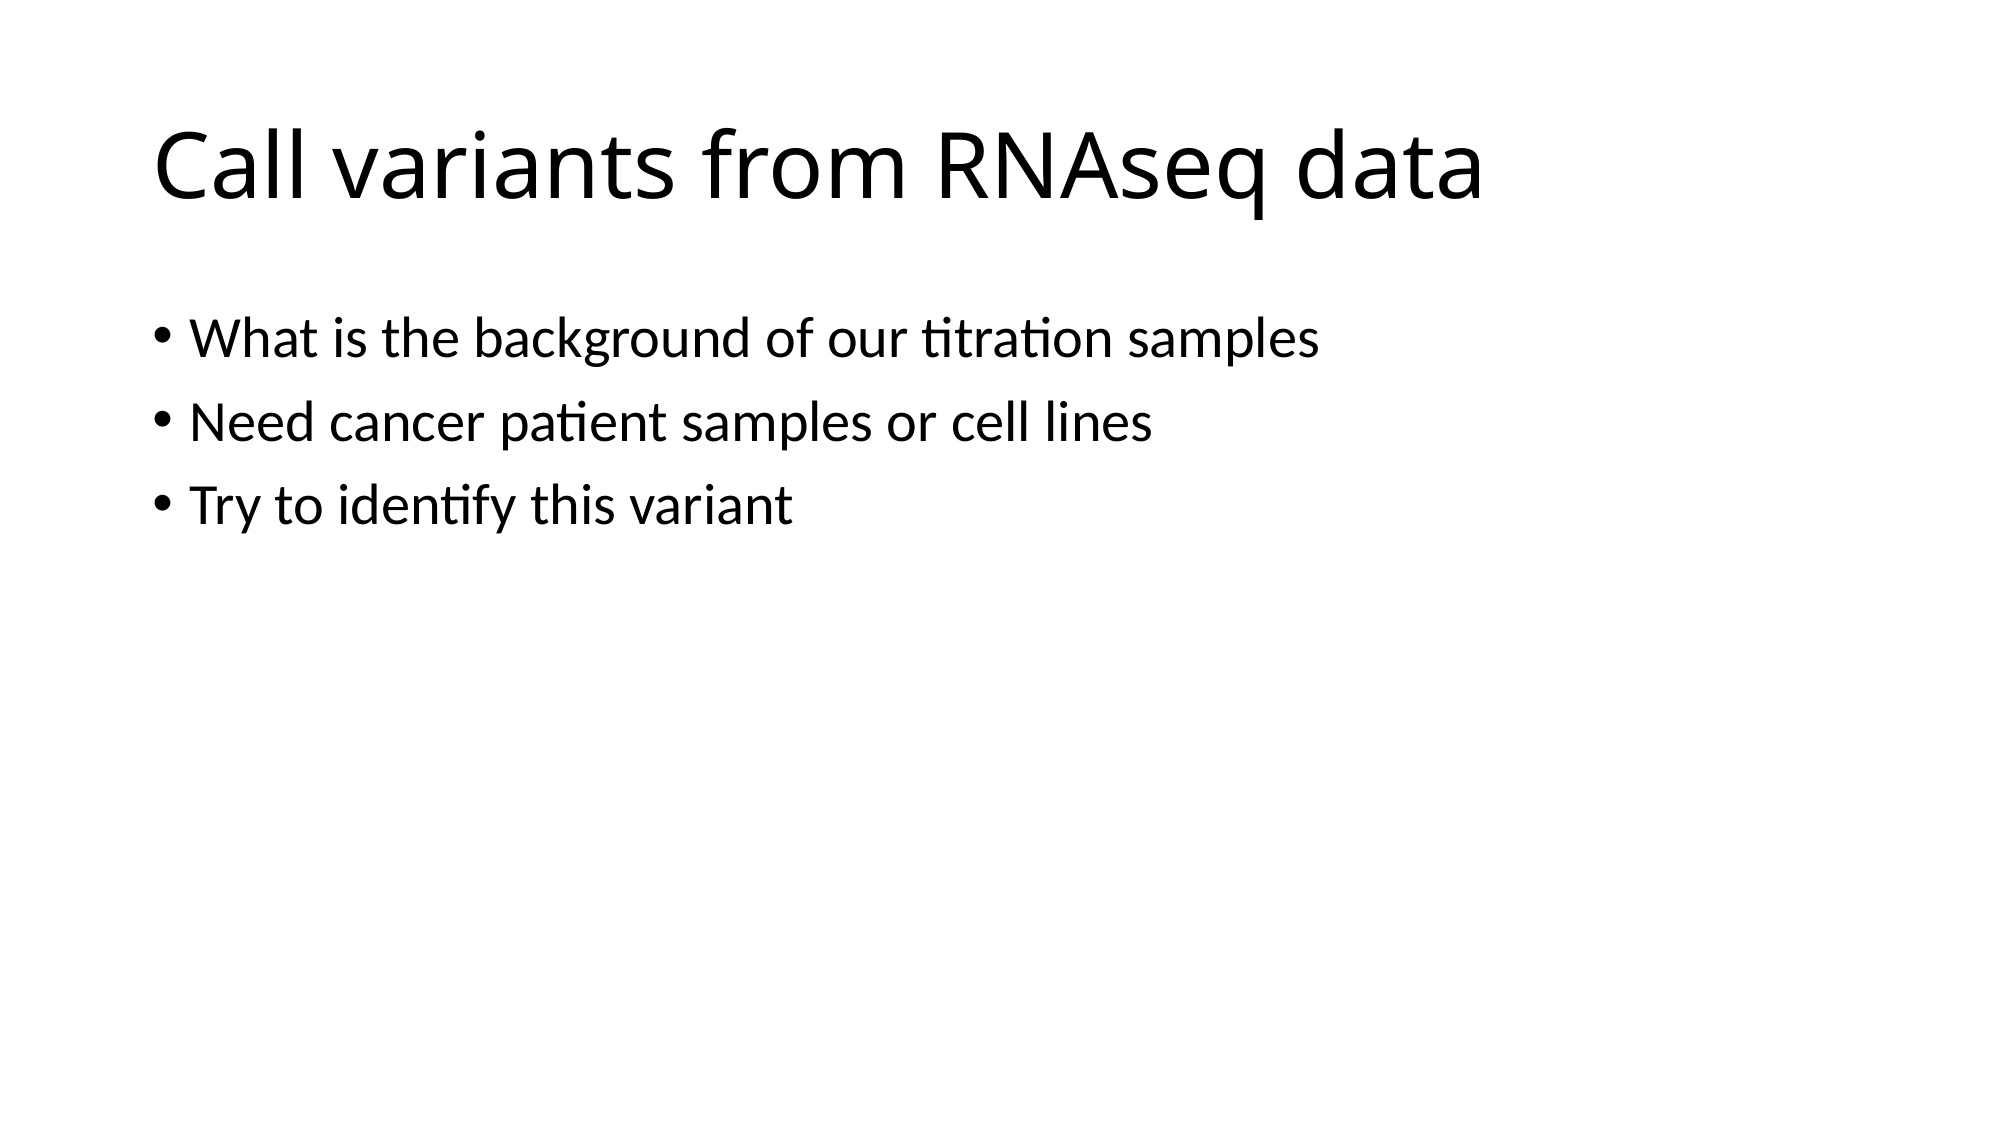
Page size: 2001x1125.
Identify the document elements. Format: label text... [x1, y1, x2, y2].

list What is the background of our titration samples Need cancer patient samples or cell lines Try to identify this variant [137, 299, 1863, 1014]
title Call variants from RNAseq data [137, 59, 1863, 278]
